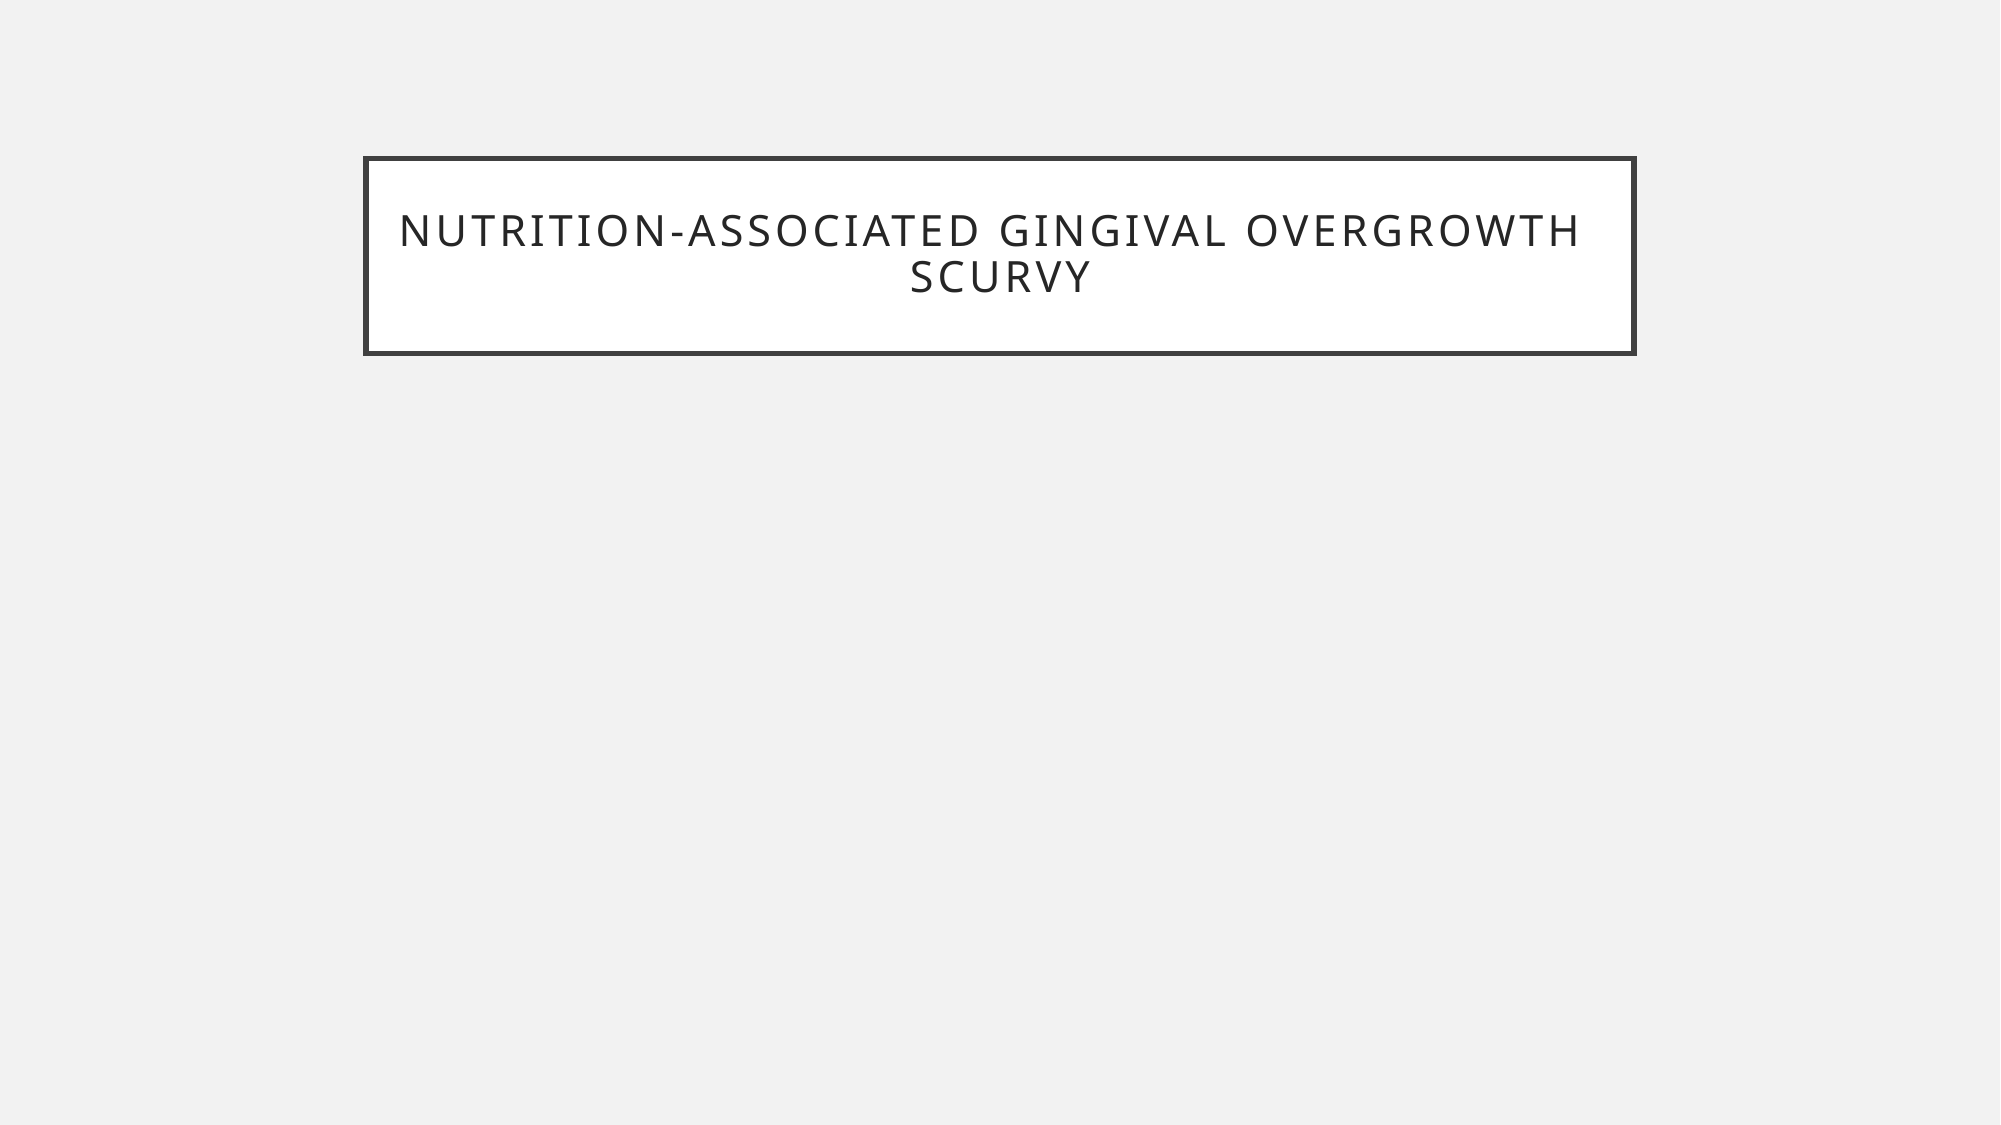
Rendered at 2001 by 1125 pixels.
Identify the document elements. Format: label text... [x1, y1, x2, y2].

title Nutrition-Associated Gingival Overgrowth scurvy [363, 156, 1637, 356]
